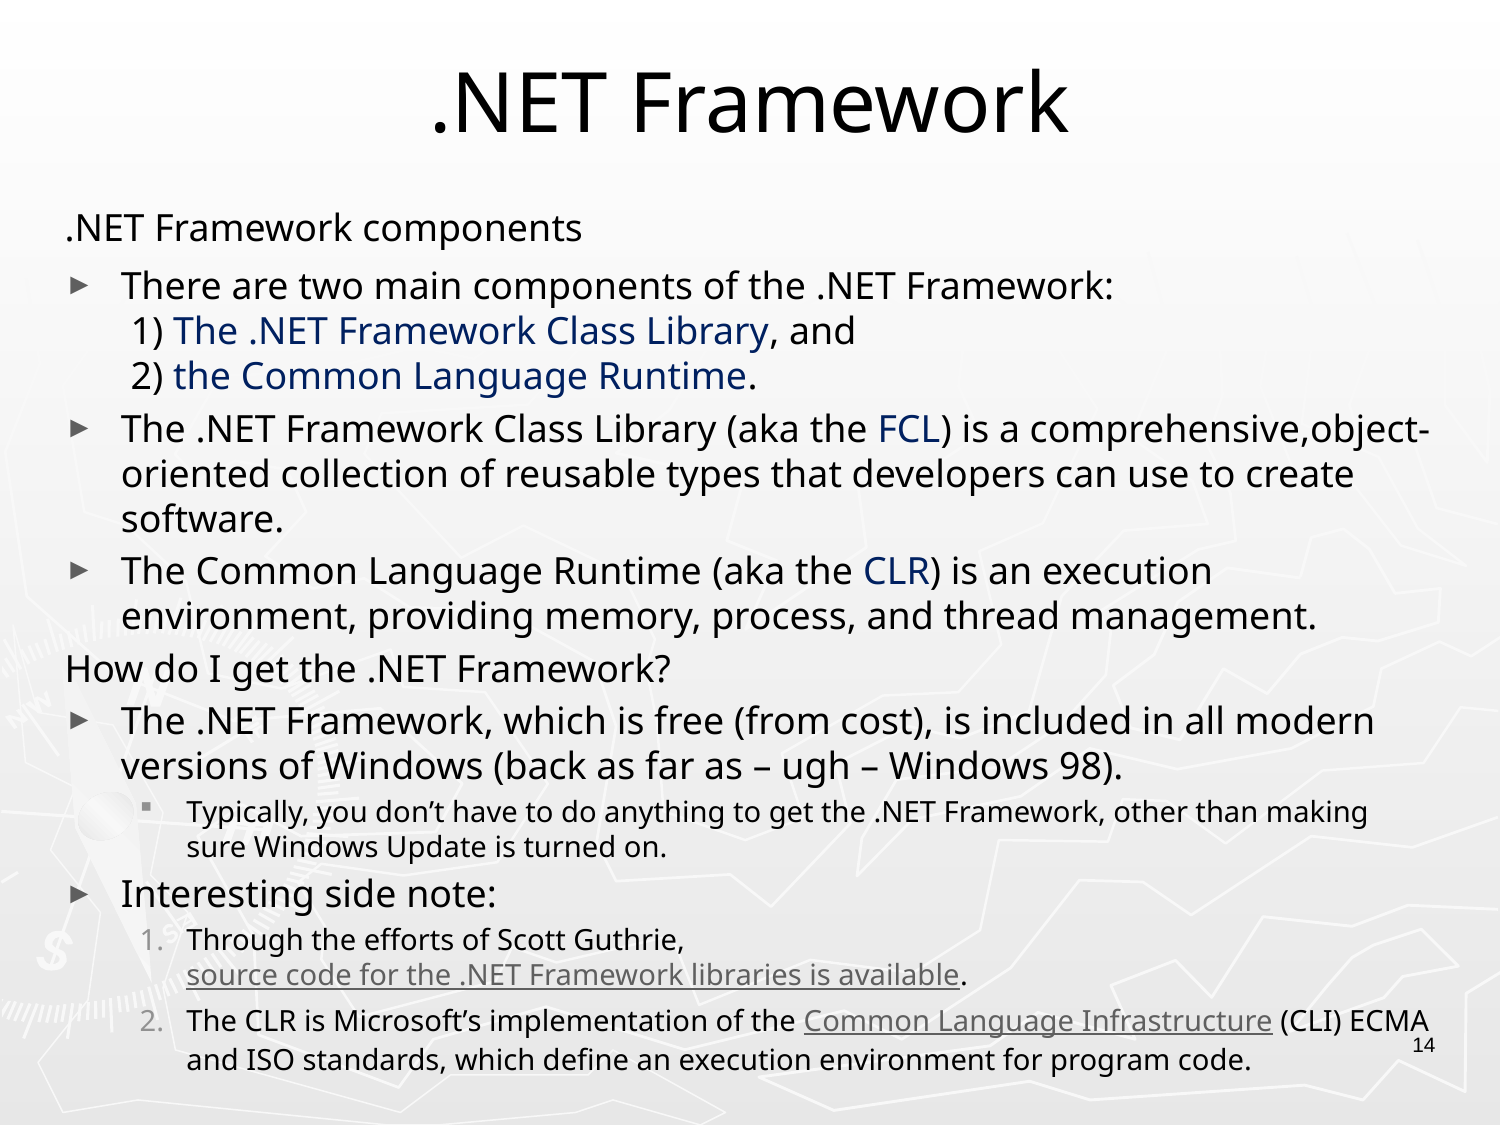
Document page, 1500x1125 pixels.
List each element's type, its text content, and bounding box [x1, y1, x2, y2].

list .NET Framework components There are two main components of the .NET Framework: 1) The .NET Framework Class Library, and 2) the Common Language Runtime. The .NET Framework Class Library (aka the FCL) is a comprehensive,object-oriented collection of reusable types that developers can use to create software. The Common Language Runtime (aka the CLR) is an execution environment, providing memory, process, and thread management. How do I get the .NET Framework? The .NET Framework, which is free (from cost), is included in all modern versions of Windows (back as far as – ugh – Windows 98). Typically, you don’t have to do anything to get the .NET Framework, other than making sure Windows Update is turned on. Interesting side note: Through the efforts of Scott Guthrie, source code for the .NET Framework libraries is available. The CLR is Microsoft’s implementation of the Common Language Infrastructure (CLI) ECMA and ISO standards, which define an execution environment for program code. [49, 196, 1451, 1001]
title .NET Framework [49, 37, 1451, 161]
slide_number 14 [1074, 1024, 1451, 1103]
